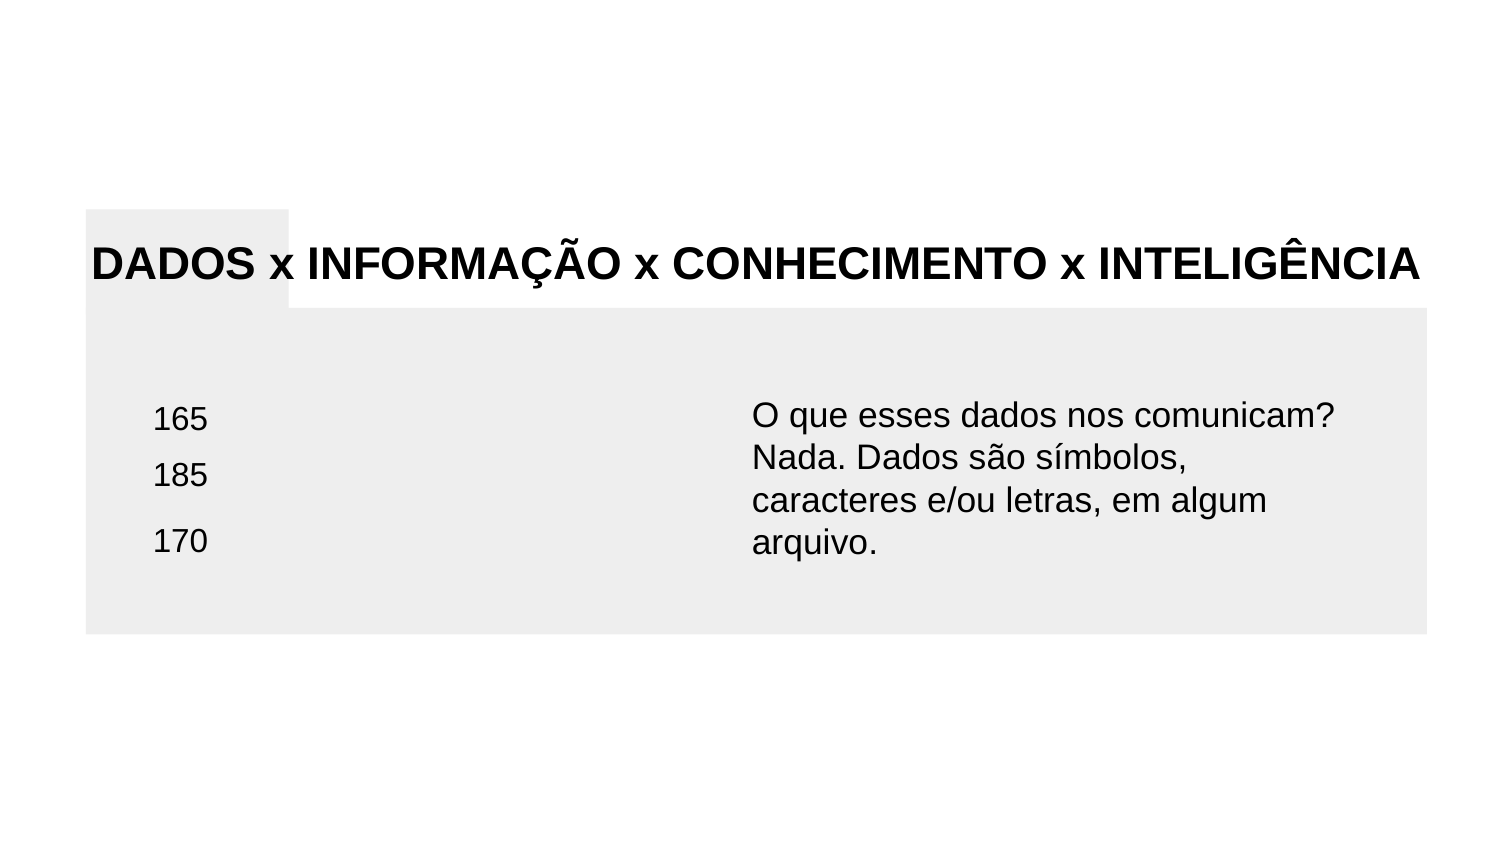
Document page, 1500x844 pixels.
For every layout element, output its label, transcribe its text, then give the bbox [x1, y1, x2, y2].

text_box 185 [138, 438, 323, 503]
text_box 165 [138, 382, 323, 438]
text_box [85, 209, 289, 218]
text_box O que esses dados nos comunicam? Nada. Dados são símbolos, caracteres e/ou letras, em algum arquivo. [736, 376, 1366, 577]
text_box DADOS x INFORMAÇÃO x CONHECIMENTO x INTELIGÊNCIA [37, 218, 1476, 304]
text_box 170 [138, 503, 323, 574]
text_box [85, 307, 1427, 635]
